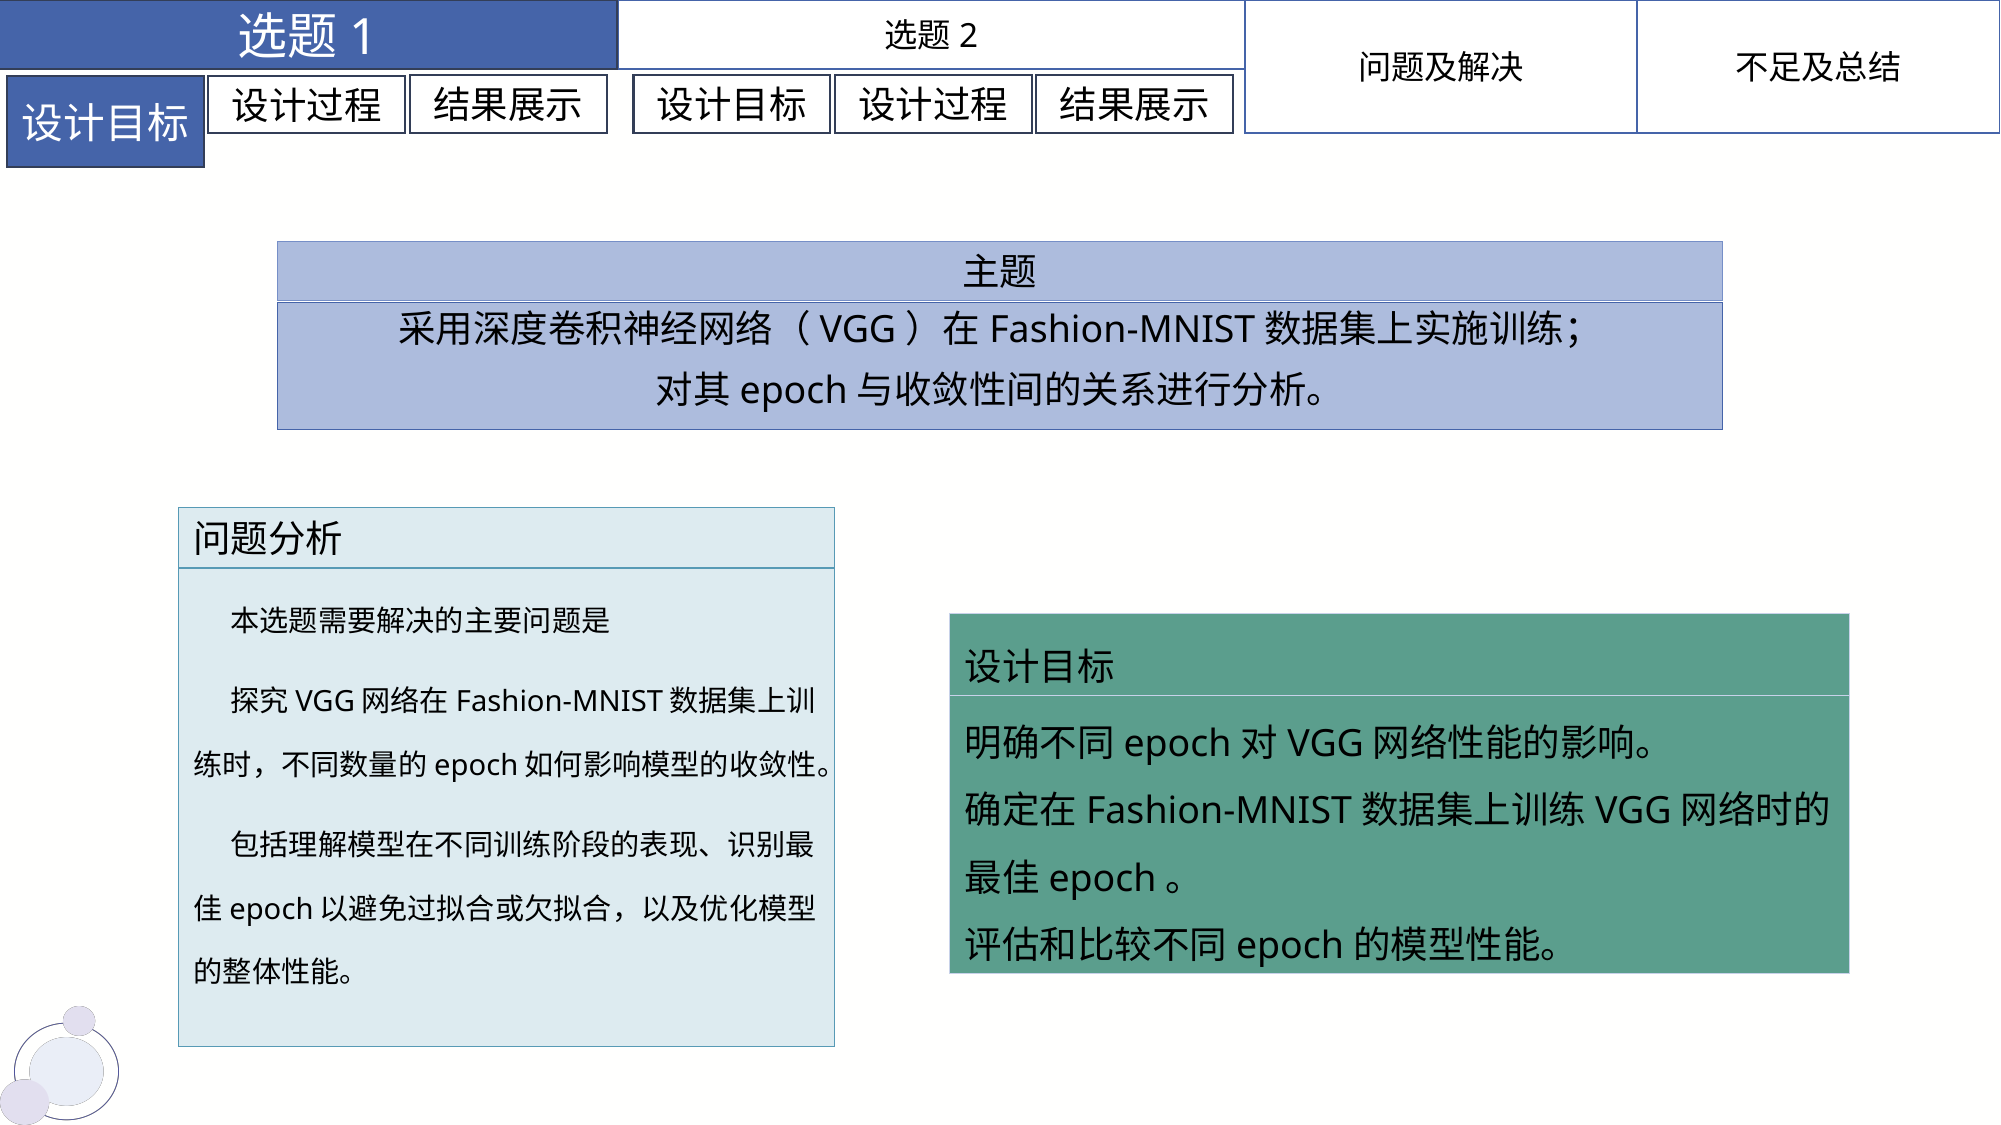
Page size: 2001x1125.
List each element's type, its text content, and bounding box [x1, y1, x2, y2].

text_box 设计目标 [6, 75, 205, 168]
text_box 本选题需要解决的主要问题是 探究VGG网络在Fashion-MNIST数据集上训练时，不同数量的epoch如何影响模型的收敛性。 包括理解模型在不同训练阶段的表现、识别最佳epoch以避免过拟合或欠拟合，以及优化模型的整体性能。 [178, 568, 835, 1047]
text_box 设计目标 [949, 613, 1850, 696]
text_box 明确不同epoch对VGG网络性能的影响。 确定在Fashion-MNIST数据集上训练VGG网络时的最佳epoch。 评估和比较不同epoch的模型性能。 [949, 696, 1850, 974]
text_box 选题2 [618, 0, 1246, 70]
text_box 不足及总结 [1636, 0, 2000, 134]
text_box 选题1 [0, 0, 618, 70]
text_box 问题及解决 [1244, 0, 1636, 134]
picture [0, 1006, 119, 1125]
text_box 结果展示 [409, 74, 608, 134]
text_box 设计过程 [207, 75, 406, 134]
picture [1881, 0, 2000, 119]
text_box 问题分析 [178, 507, 835, 568]
text_box 设计过程 [834, 74, 1033, 134]
text_box 采用深度卷积神经网络（VGG）在Fashion-MNIST数据集上实施训练； 对其epoch与收敛性间的关系进行分析。 [277, 302, 1723, 430]
text_box 主题 [277, 241, 1723, 301]
text_box 结果展示 [1035, 74, 1234, 134]
text_box 设计目标 [632, 74, 831, 134]
